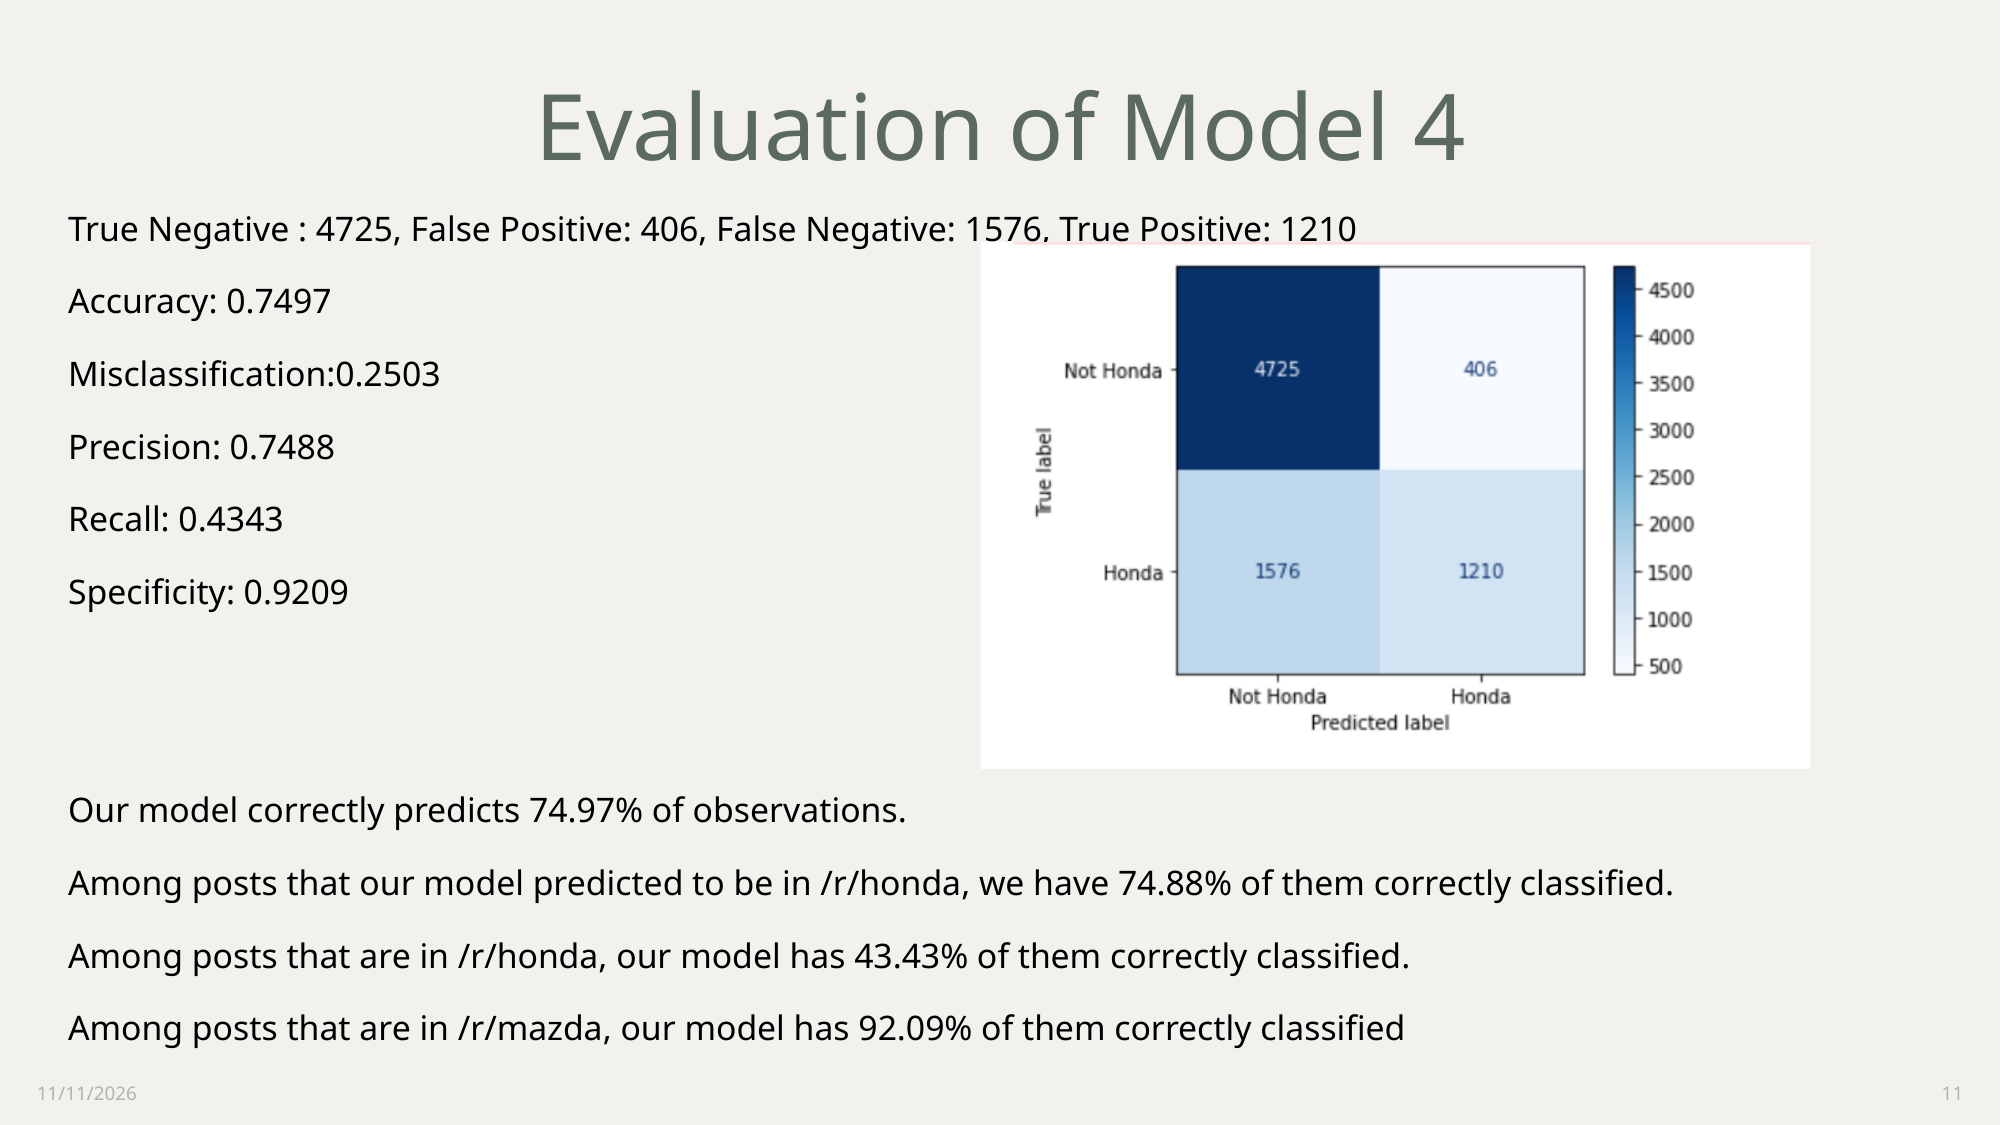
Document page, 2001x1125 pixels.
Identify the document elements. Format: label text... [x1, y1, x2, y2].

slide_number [21, 1064, 472, 1124]
list True Negative : 4725, False Positive: 406, False Negative: 1576, True Positive: 1210 Accuracy: 0.7497 Misclassification:0.2503 Precision: 0.7488 Recall: 0.4343 Specificity: 0.9209 Our model correctly predicts 74.97% of observations. Among posts that our model predicted to be in /r/honda, we have 74.88% of them correctly classified. Among posts that are in /r/honda, our model has 43.43% of them correctly classified. Among posts that are in /r/mazda, our model has 92.09% of them correctly classified [53, 179, 1863, 1064]
picture [980, 242, 1811, 769]
title Evaluation of Model 4 [140, 20, 1863, 179]
slide_number 11 [1528, 1064, 1979, 1124]
